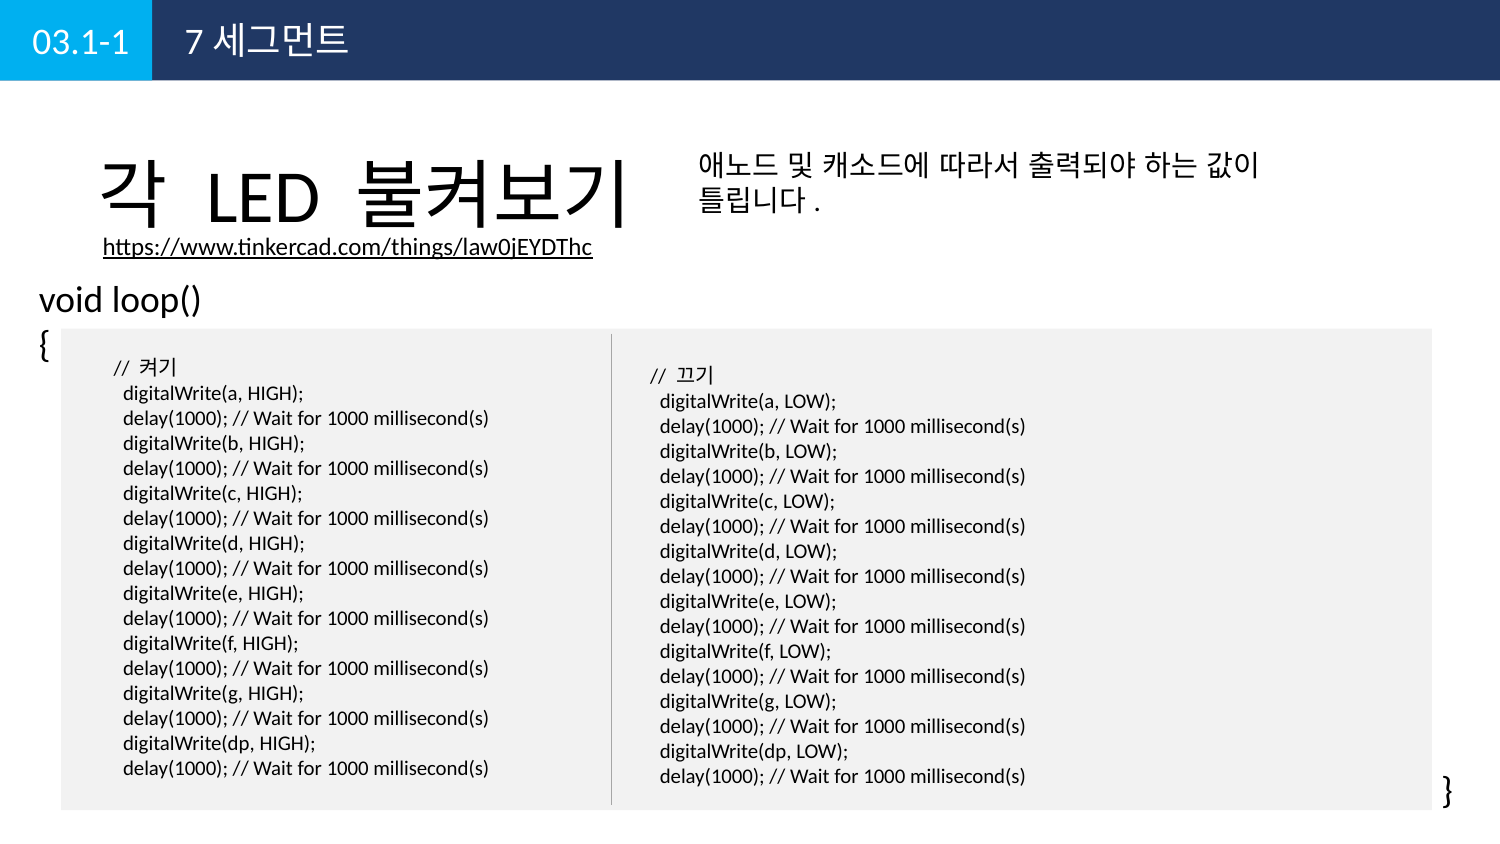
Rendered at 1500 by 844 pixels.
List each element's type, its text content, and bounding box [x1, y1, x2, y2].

text_box 각 LED 불켜보기 [83, 140, 750, 245]
text_box [0, 0, 153, 81]
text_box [24, 267, 1468, 820]
text_box 애노드 및 캐소드에 따라서 출력되야 하는 값이 틀립니다. [683, 140, 1295, 225]
text_box [153, 0, 1500, 81]
text_box 03.1-1 [17, 9, 153, 70]
text_box 7세그먼트 [169, 9, 945, 70]
text_box https://www.tinkercad.com/things/law0jEYDThc [87, 223, 680, 267]
